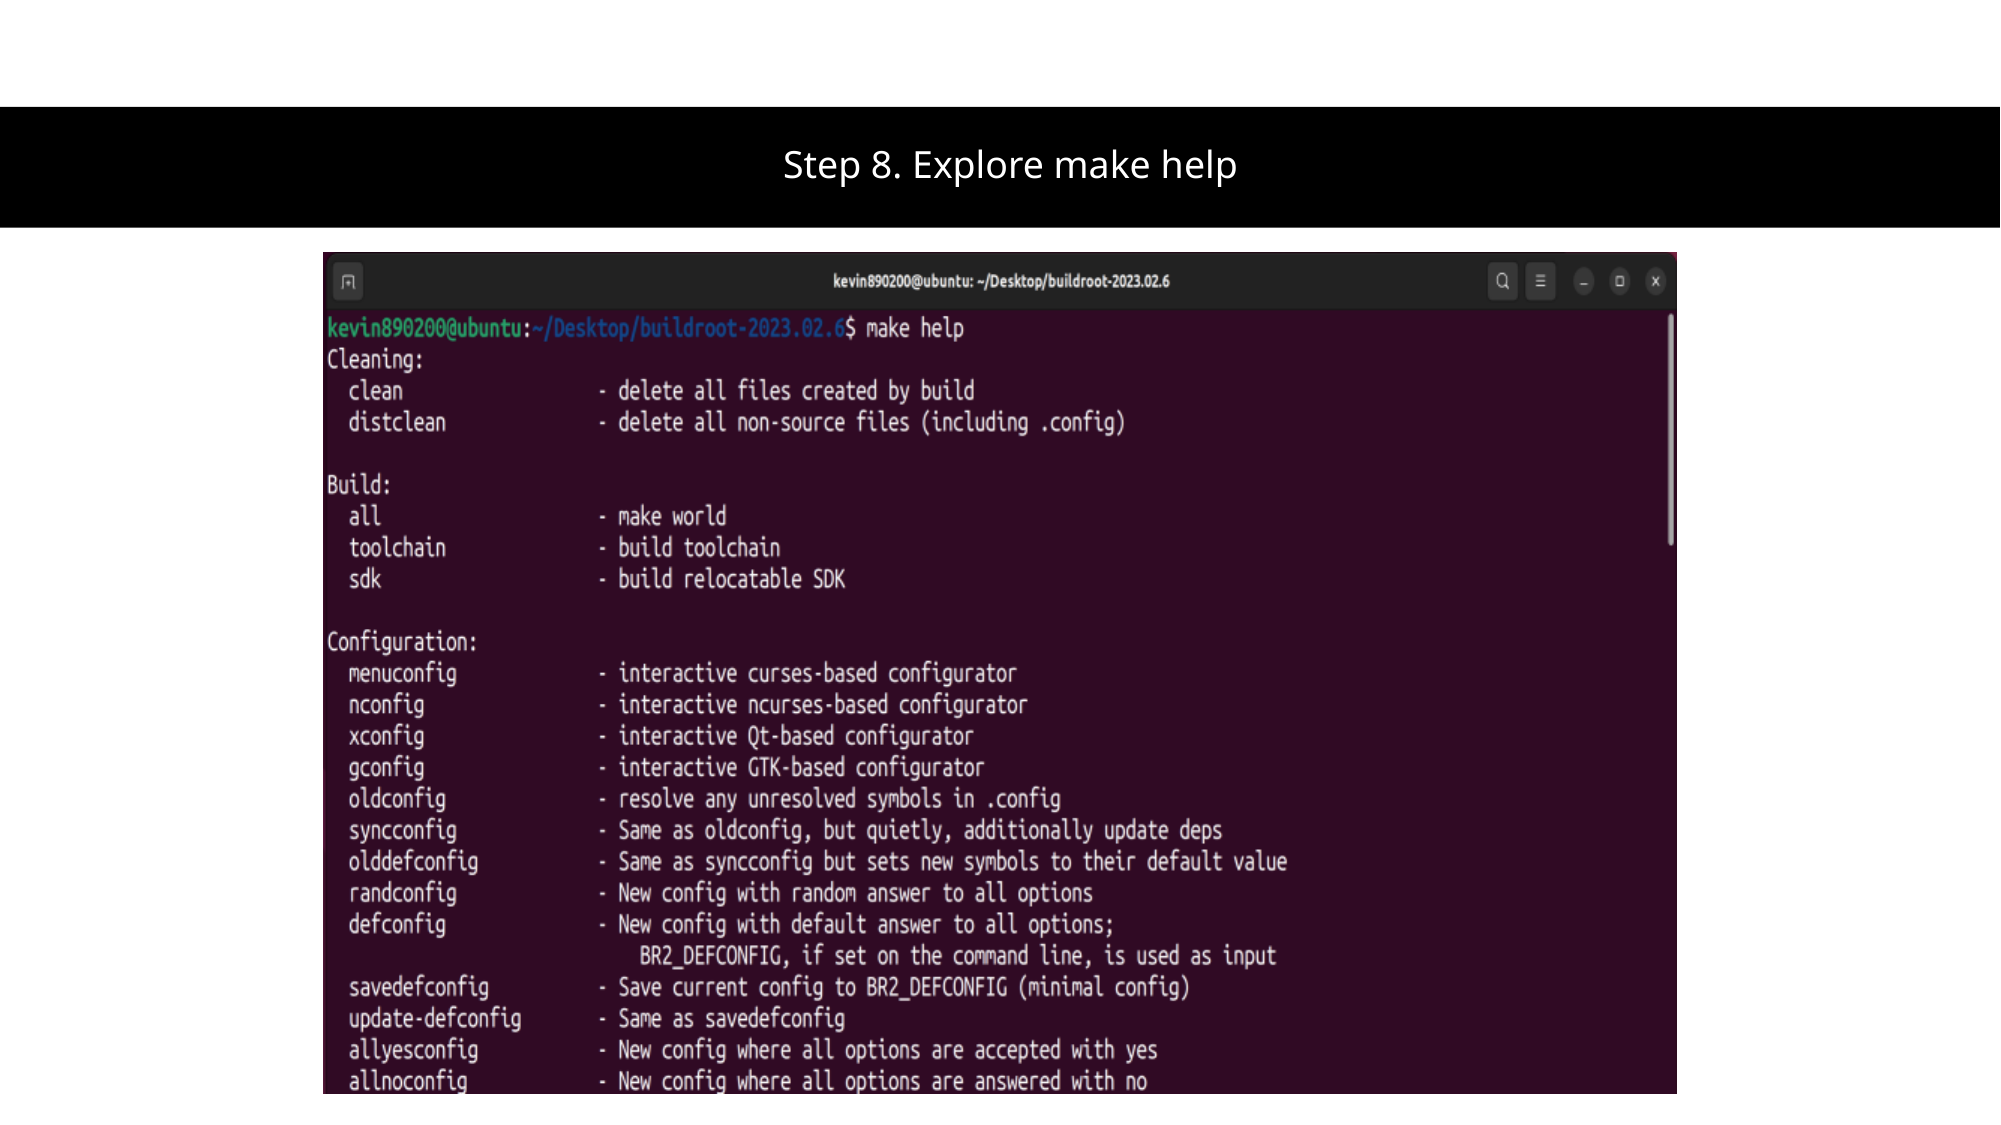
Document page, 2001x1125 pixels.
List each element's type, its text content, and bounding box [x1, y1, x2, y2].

text_box [0, 106, 2000, 229]
picture [323, 252, 1677, 1095]
title Step 8. Explore make help [91, 105, 1931, 228]
